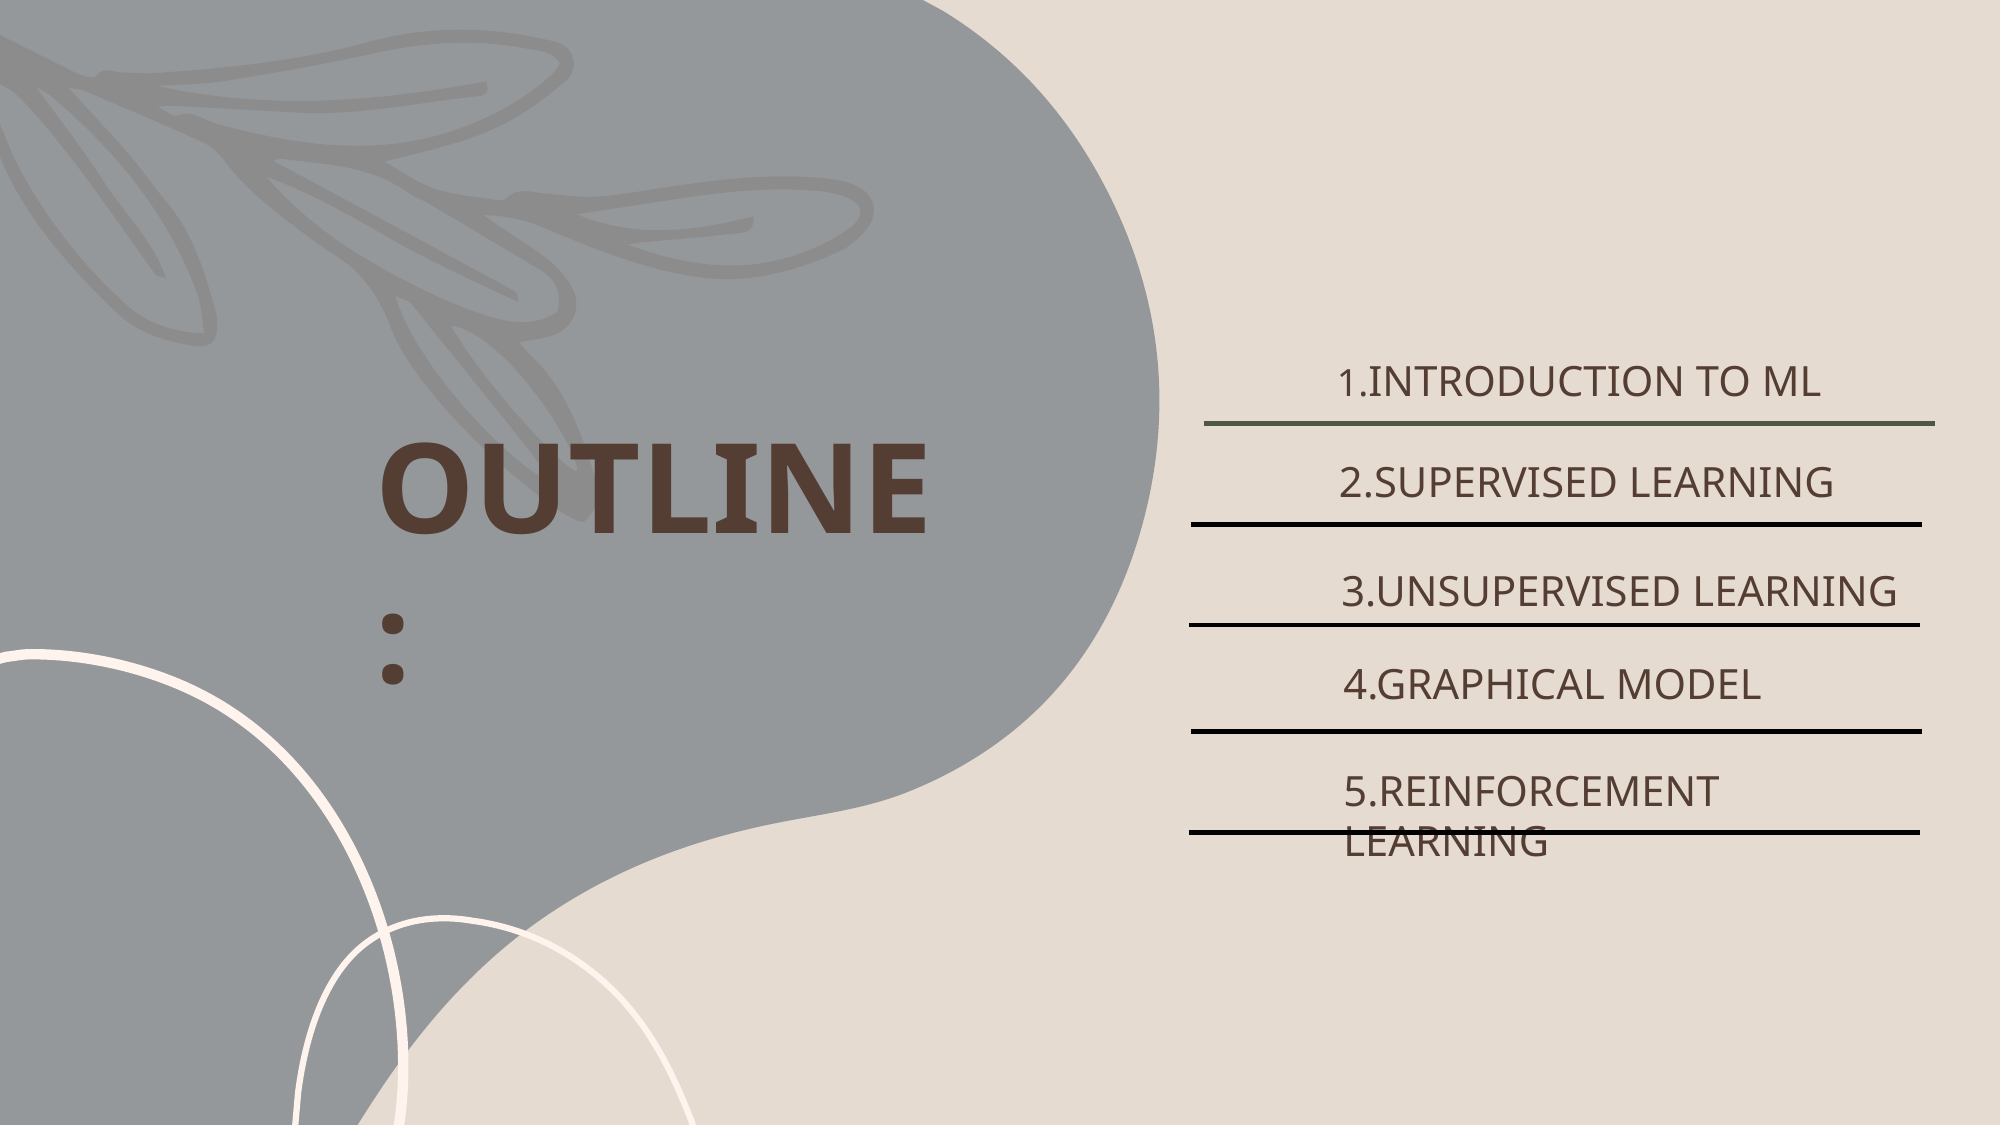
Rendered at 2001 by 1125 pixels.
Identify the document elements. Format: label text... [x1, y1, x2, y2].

text_box 3.UNSUPERVISED LEARNING [1326, 557, 1967, 623]
text_box OUTLINE : [360, 401, 1000, 717]
text_box 4.GRAPHICAL MODEL [1328, 651, 1825, 716]
text_box 5.REINFORCEMENT LEARNING [1328, 757, 1936, 873]
text_box 2.SUPERVISED LEARNING [1324, 448, 1985, 513]
text_box 1.INTRODUCTION TO ML [1322, 347, 1962, 413]
